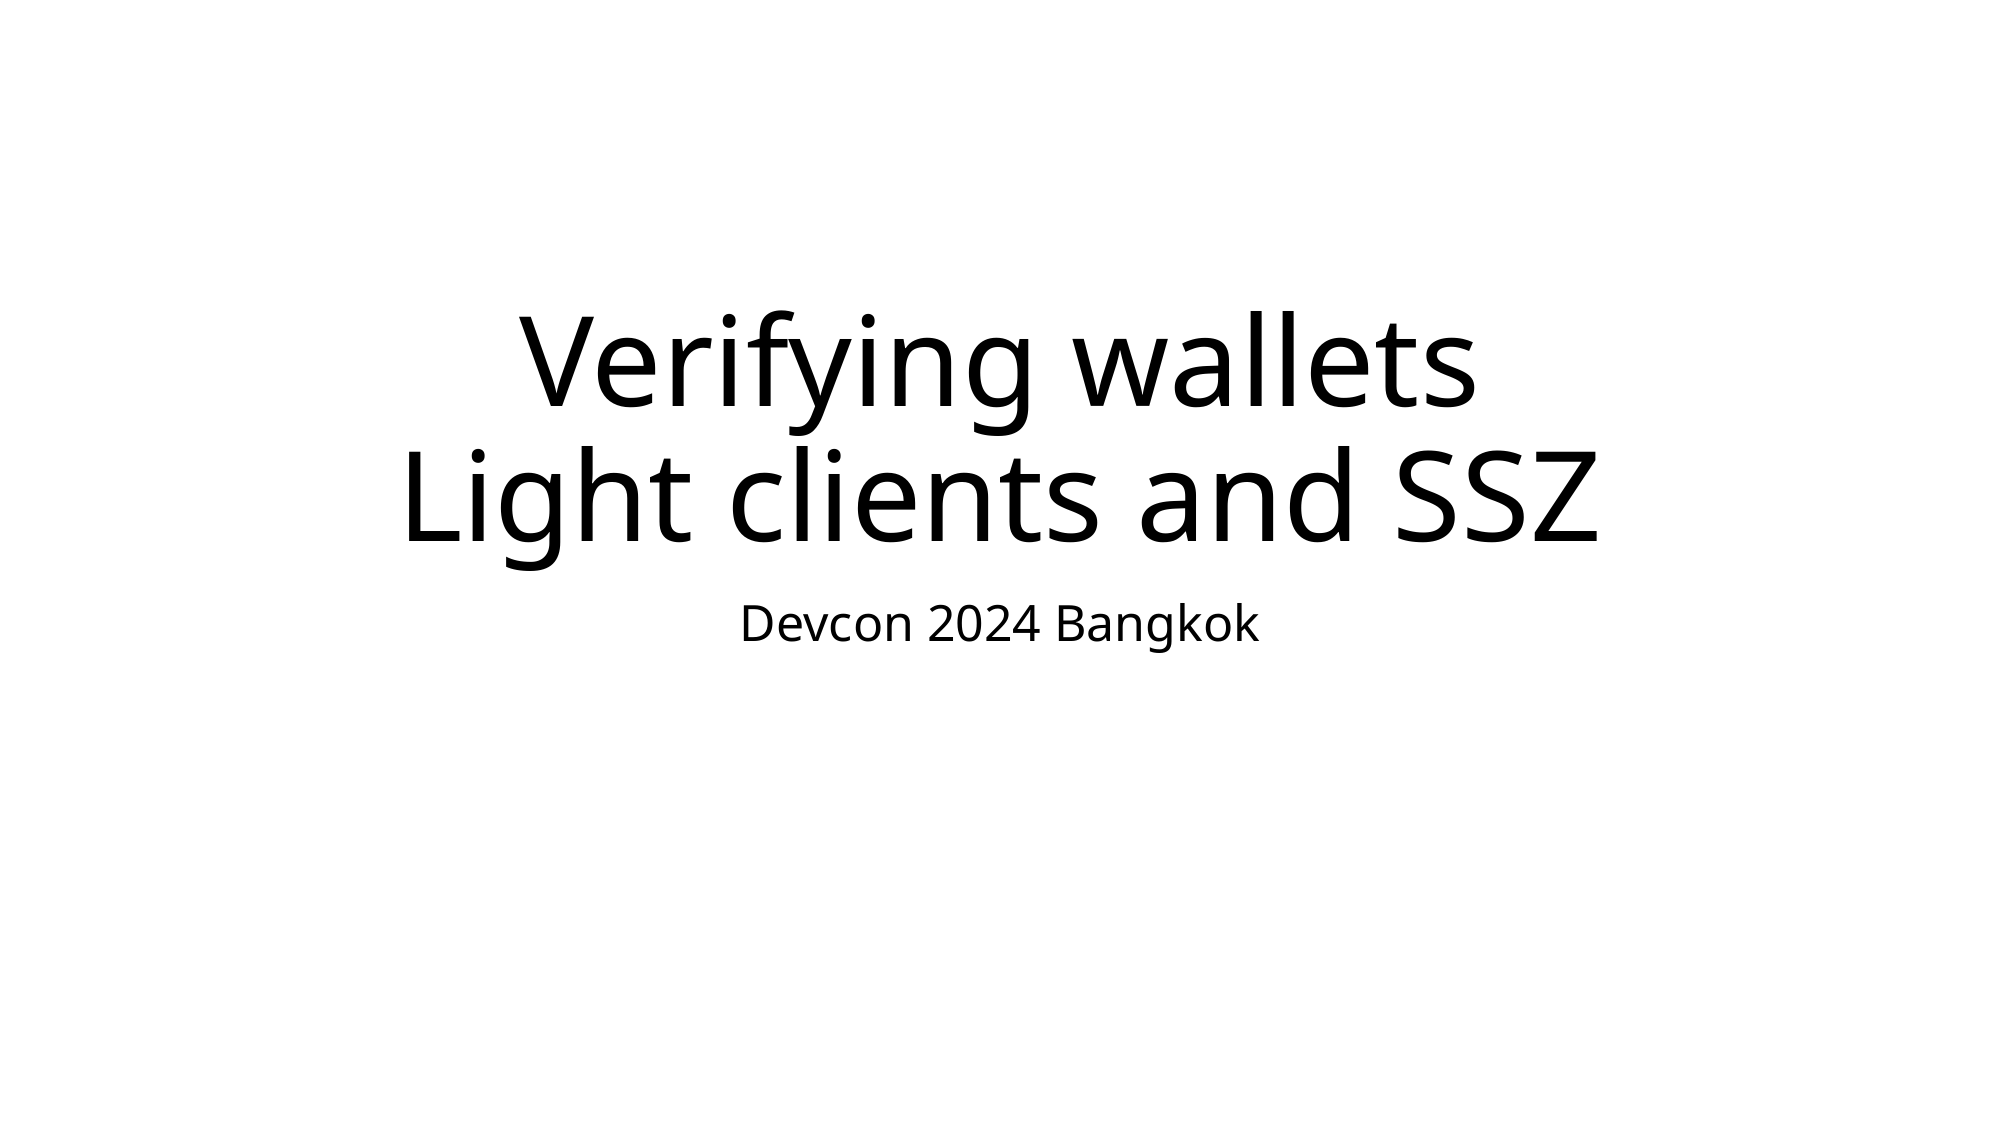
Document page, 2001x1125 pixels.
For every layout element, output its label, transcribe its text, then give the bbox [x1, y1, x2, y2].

subtitle Devcon 2024 Bangkok [249, 590, 1750, 863]
title Verifying wallets Light clients and SSZ [249, 184, 1750, 576]
